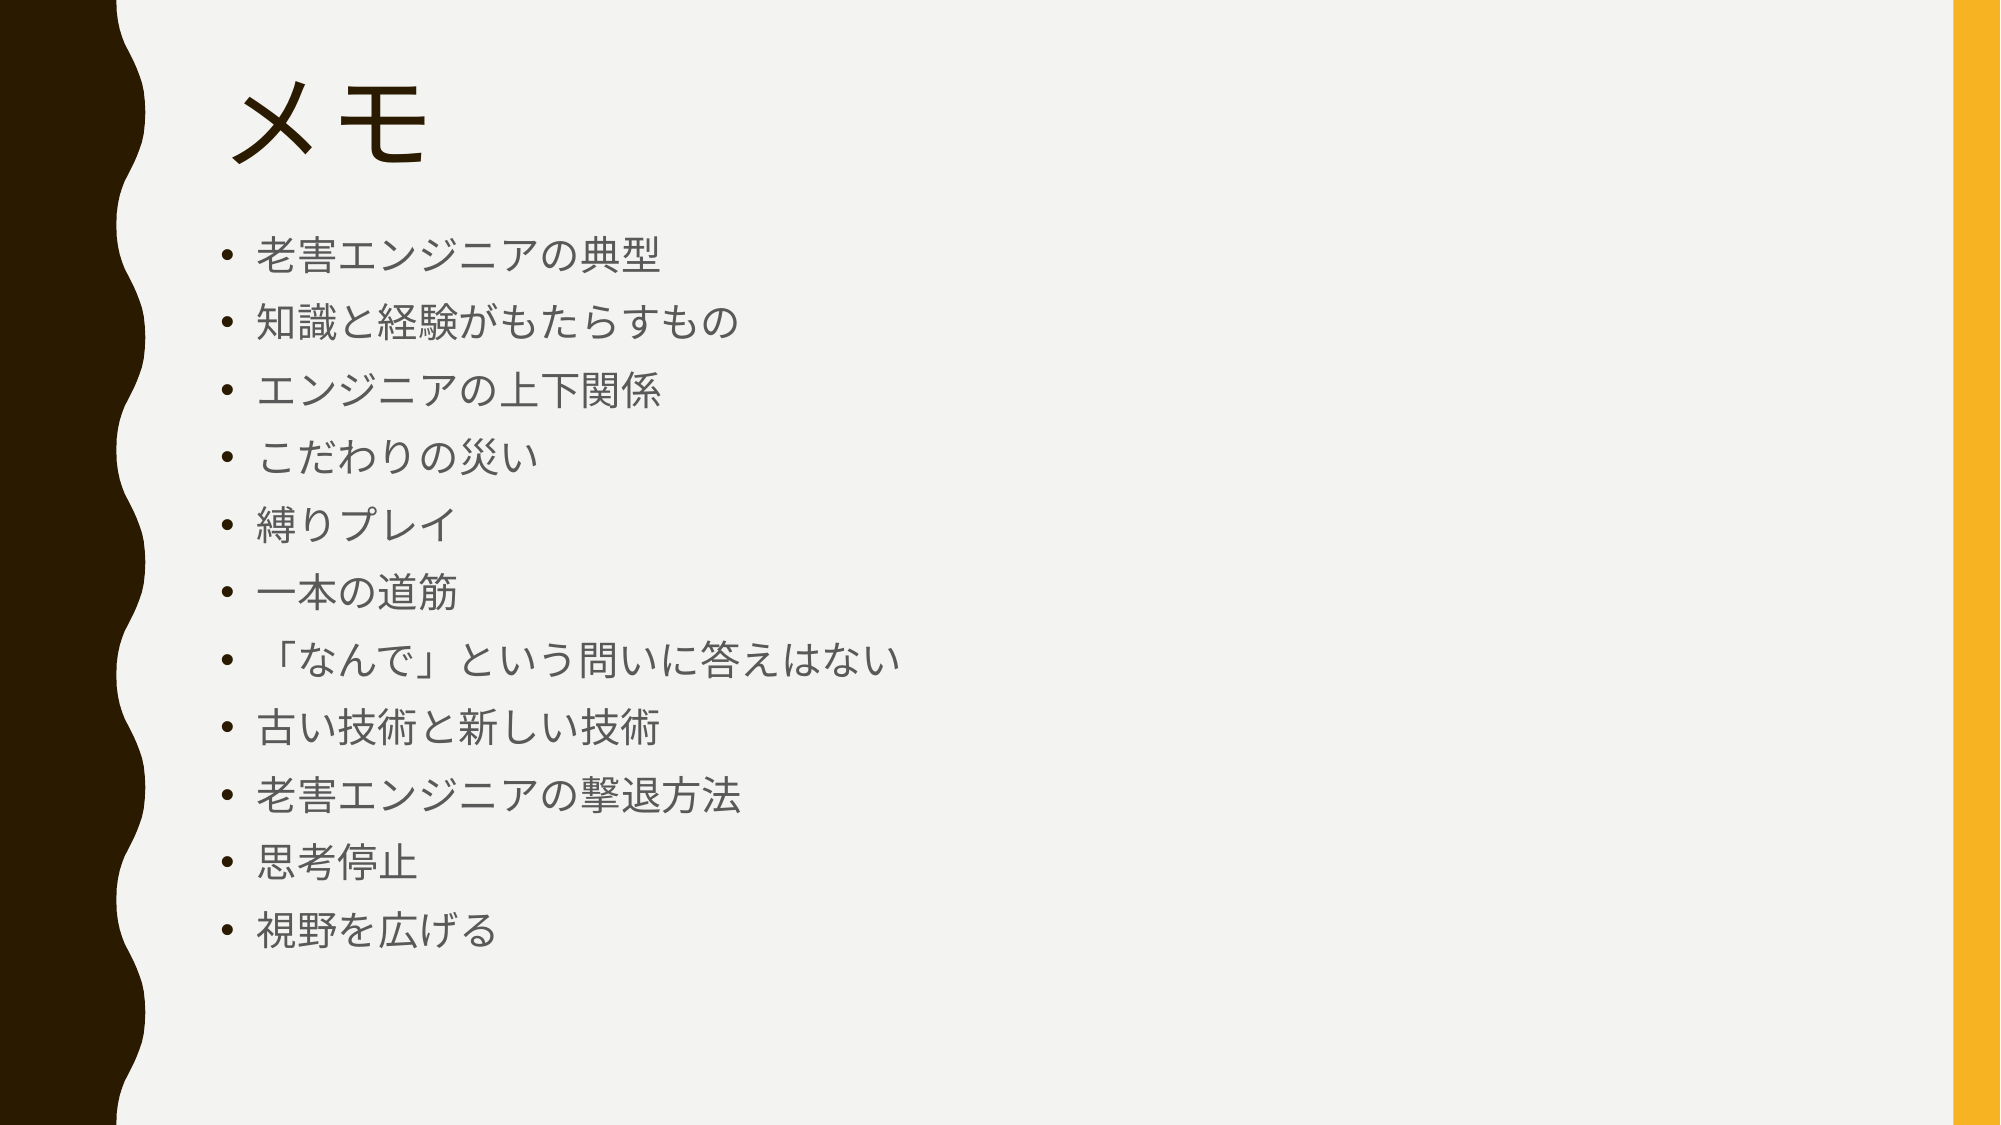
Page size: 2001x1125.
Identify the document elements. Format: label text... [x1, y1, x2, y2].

title メモ [205, 62, 1875, 193]
list 老害エンジニアの典型 知識と経験がもたらすもの エンジニアの上下関係 こだわりの災い 縛りプレイ 一本の道筋 「なんで」という問いに答えはない 古い技術と新しい技術 老害エンジニアの撃退方法 思考停止 視野を広げる [205, 217, 1875, 965]
